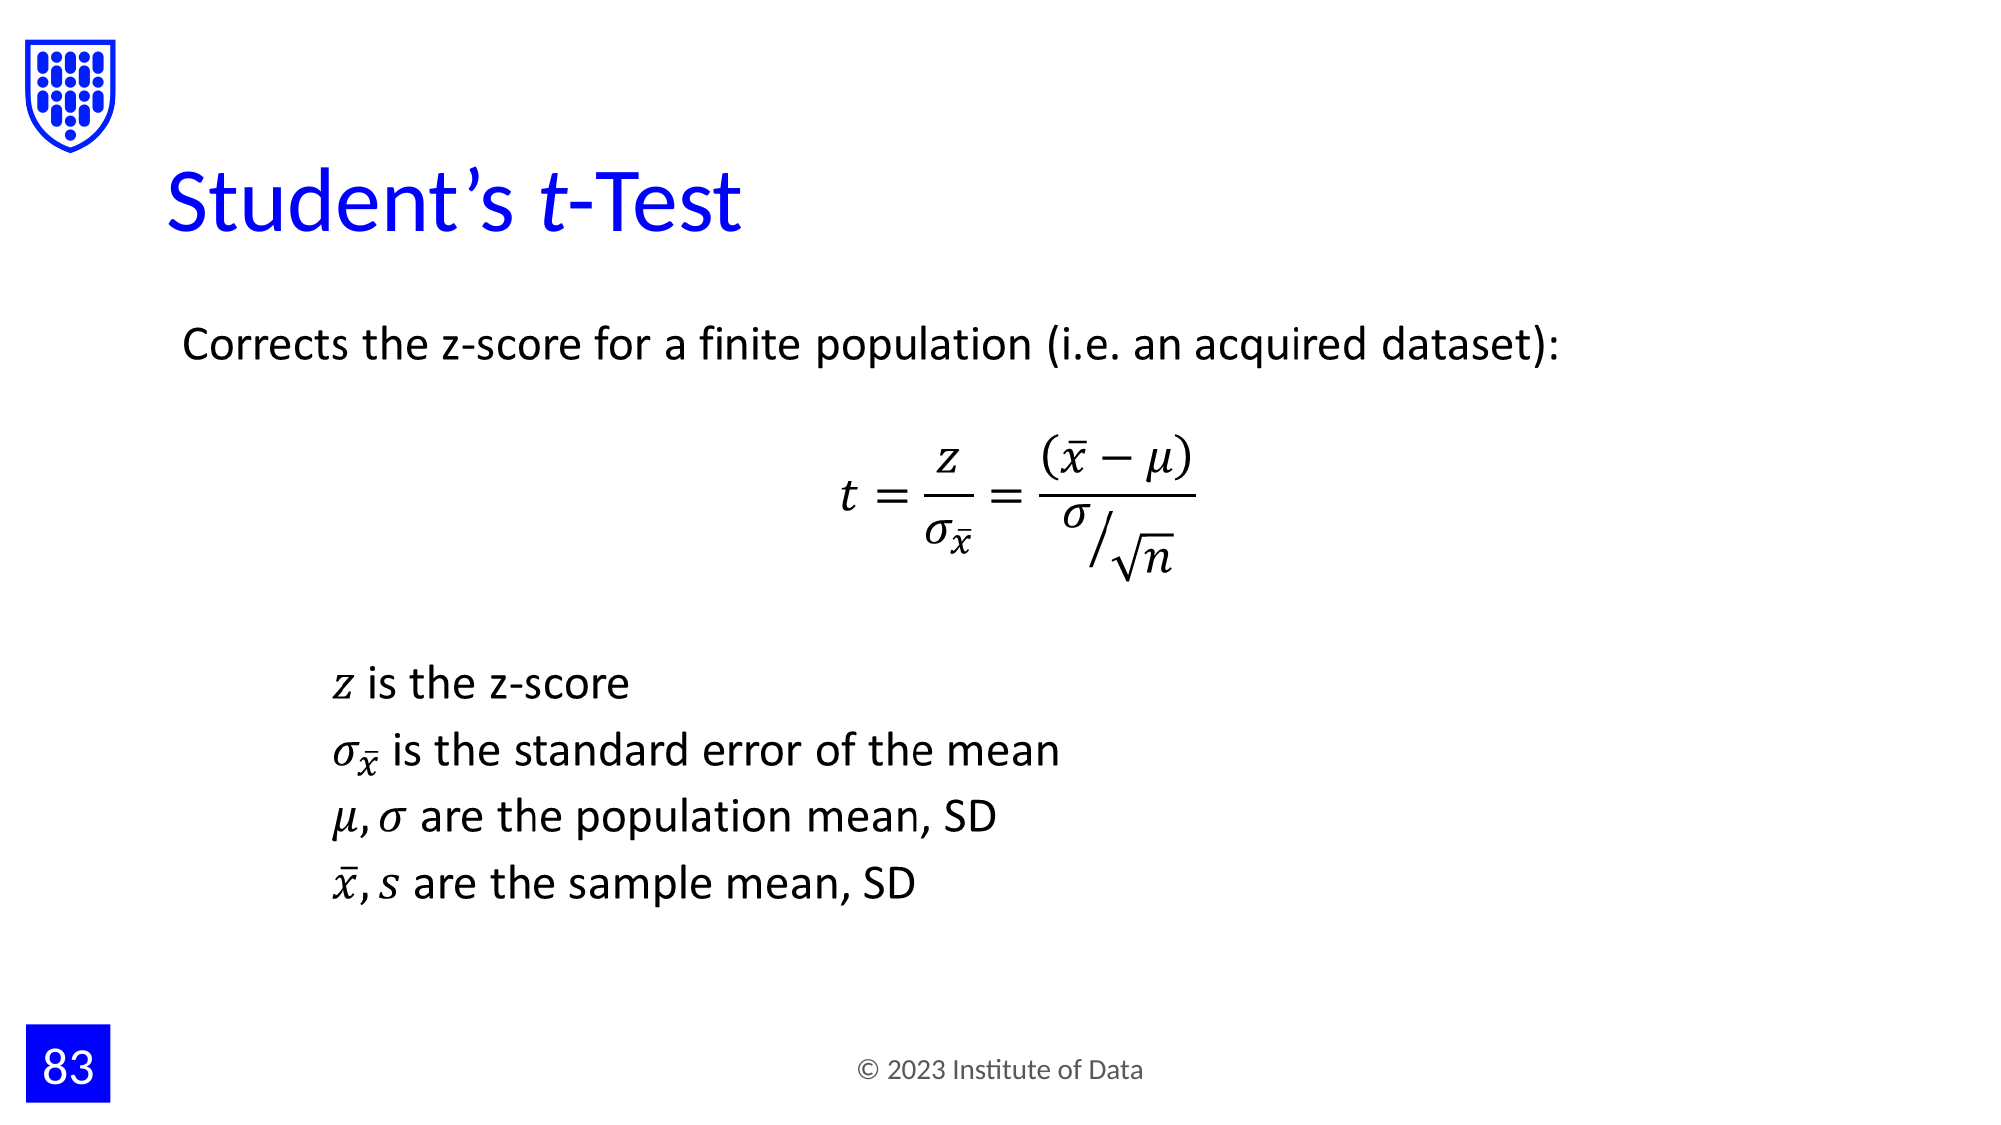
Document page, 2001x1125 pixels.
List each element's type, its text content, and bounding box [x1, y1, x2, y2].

title Student’s t-Test [151, 45, 1909, 259]
list [151, 286, 1871, 1079]
picture [0, 25, 141, 167]
